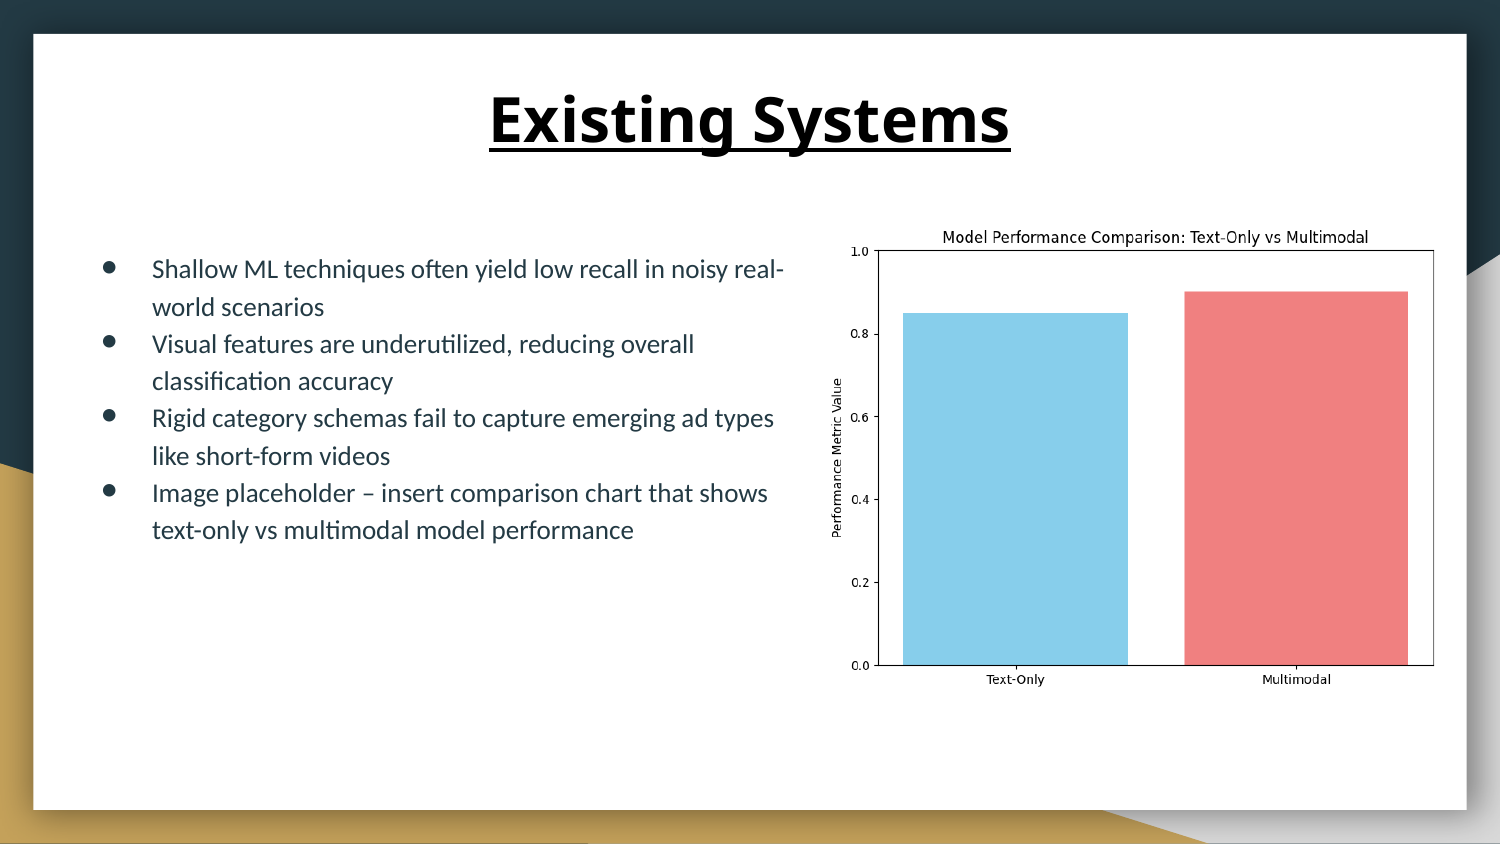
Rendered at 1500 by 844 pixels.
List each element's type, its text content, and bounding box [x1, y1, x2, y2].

title Existing Systems [134, 65, 1366, 222]
picture [822, 221, 1442, 695]
list Shallow ML techniques often yield low recall in noisy real-world scenarios Visual features are underutilized, reducing overall classification accuracy Rigid category schemas fail to capture emerging ad types like short-form videos Image placeholder – insert comparison chart that shows text-only vs multimodal model performance [62, 232, 809, 724]
